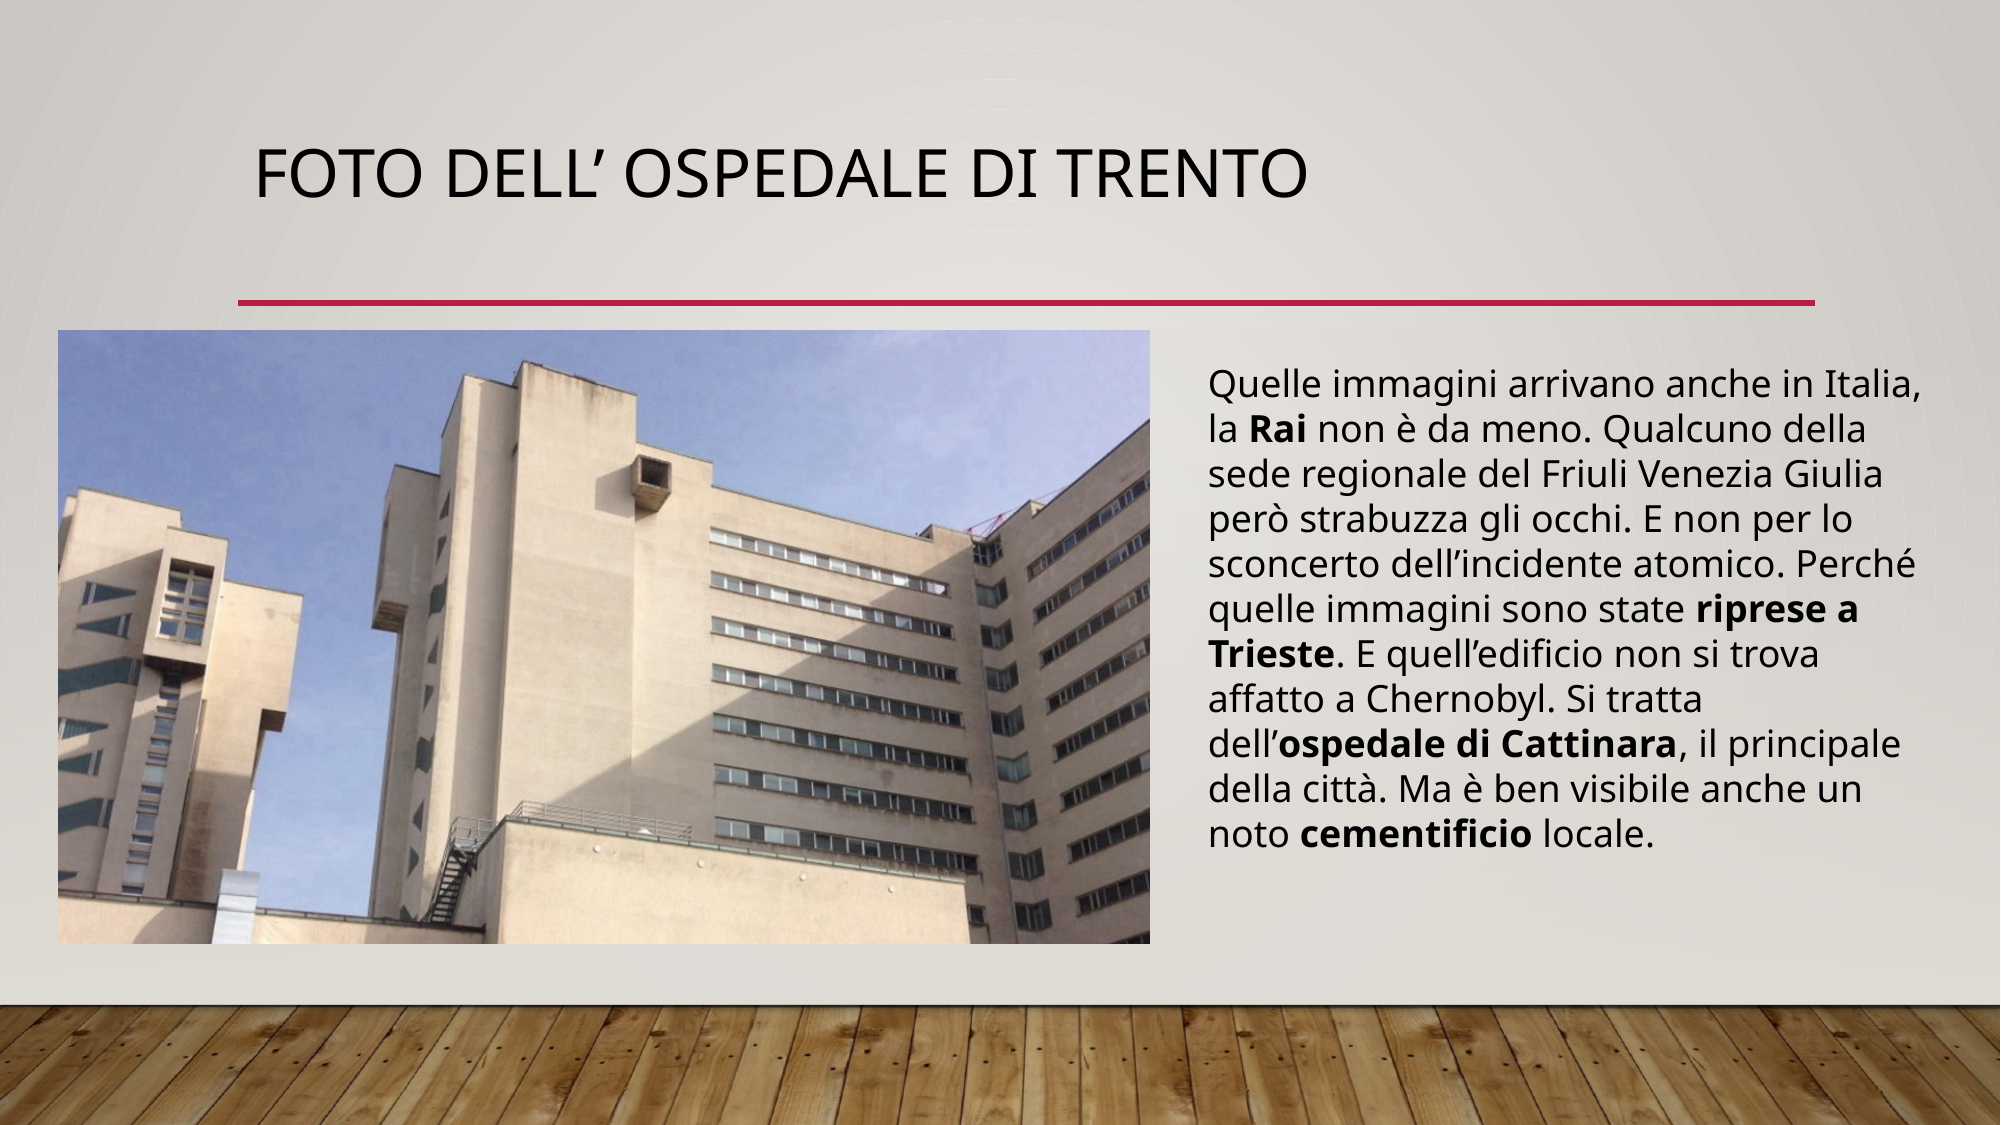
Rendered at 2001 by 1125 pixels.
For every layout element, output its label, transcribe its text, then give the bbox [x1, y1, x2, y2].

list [58, 330, 1150, 944]
text_box Quelle immagini arrivano anche in Italia, la Rai non è da meno. Qualcuno della sede regionale del Friuli Venezia Giulia però strabuzza gli occhi. E non per lo sconcerto dell’incidente atomico. Perché quelle immagini sono state riprese a Trieste. E quell’edificio non si trova affatto a Chernobyl. Si tratta dell’ospedale di Cattinara, il principale della città. Ma è ben visibile anche un noto cementificio locale. [1193, 352, 1942, 907]
picture [0, 1005, 2000, 1125]
title Foto dell’ ospedale di trento [238, 131, 1814, 305]
